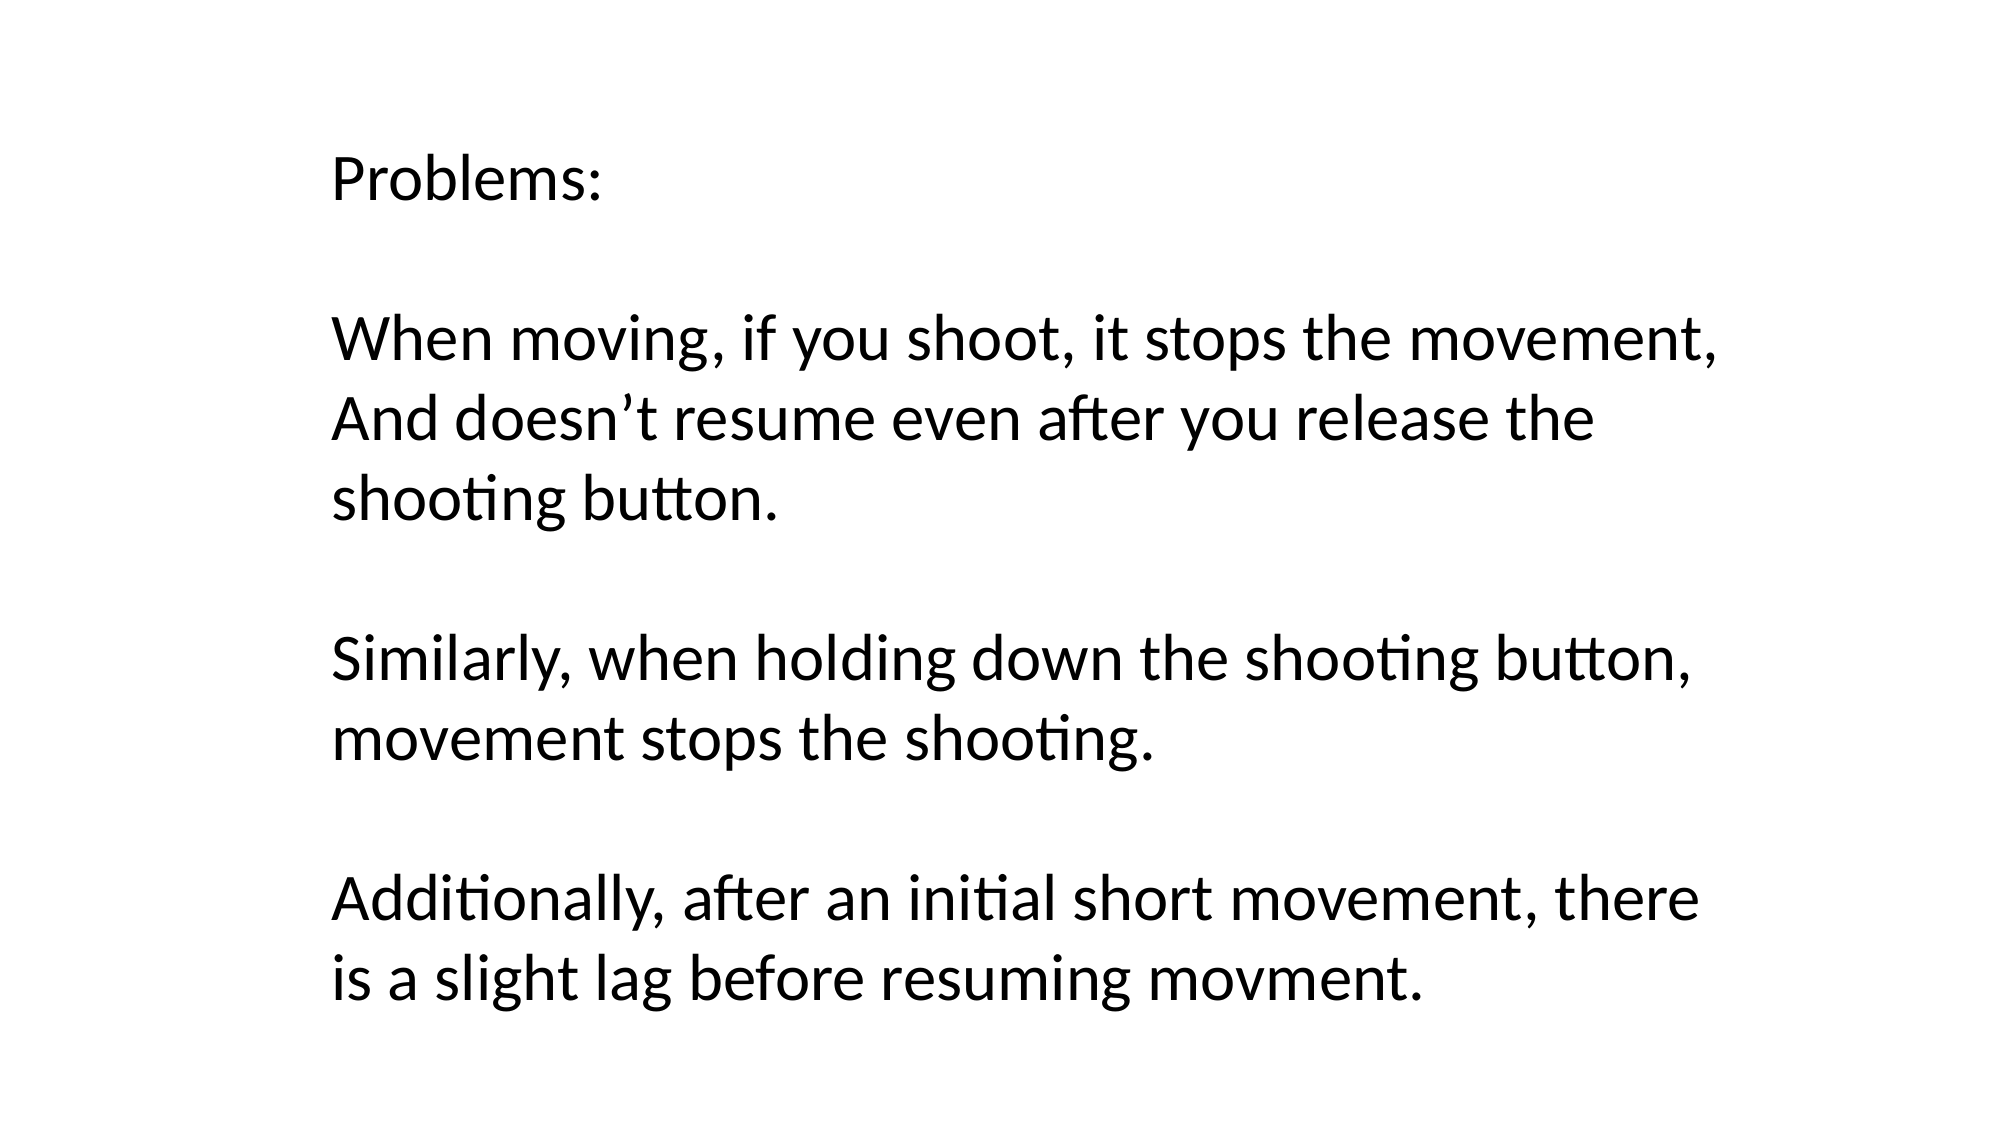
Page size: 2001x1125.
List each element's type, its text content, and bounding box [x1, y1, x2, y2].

text_box Problems: When moving, if you shoot, it stops the movement, And doesn’t resume even after you release the shooting button. Similarly, when holding down the shooting button, movement stops the shooting. Additionally, after an initial short movement, there is a slight lag before resuming movment. [316, 126, 1766, 1066]
